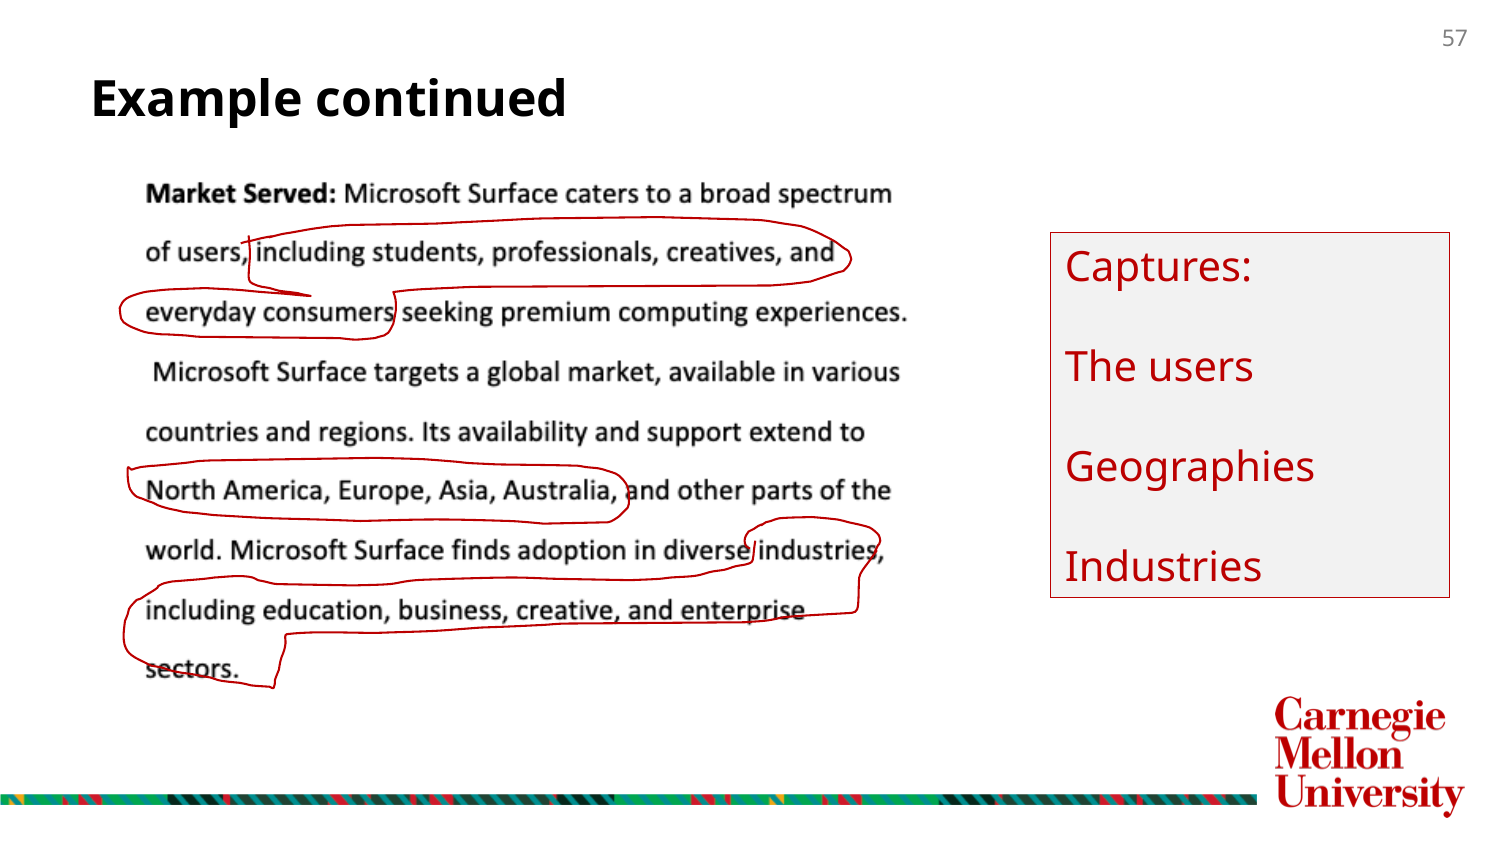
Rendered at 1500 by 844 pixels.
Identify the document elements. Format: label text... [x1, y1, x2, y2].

picture [1, 795, 1256, 805]
title Example continued [75, 59, 1425, 160]
text_box Captures: The users Geographies Industries [1050, 232, 1450, 598]
picture [1275, 696, 1465, 818]
picture [112, 161, 923, 697]
